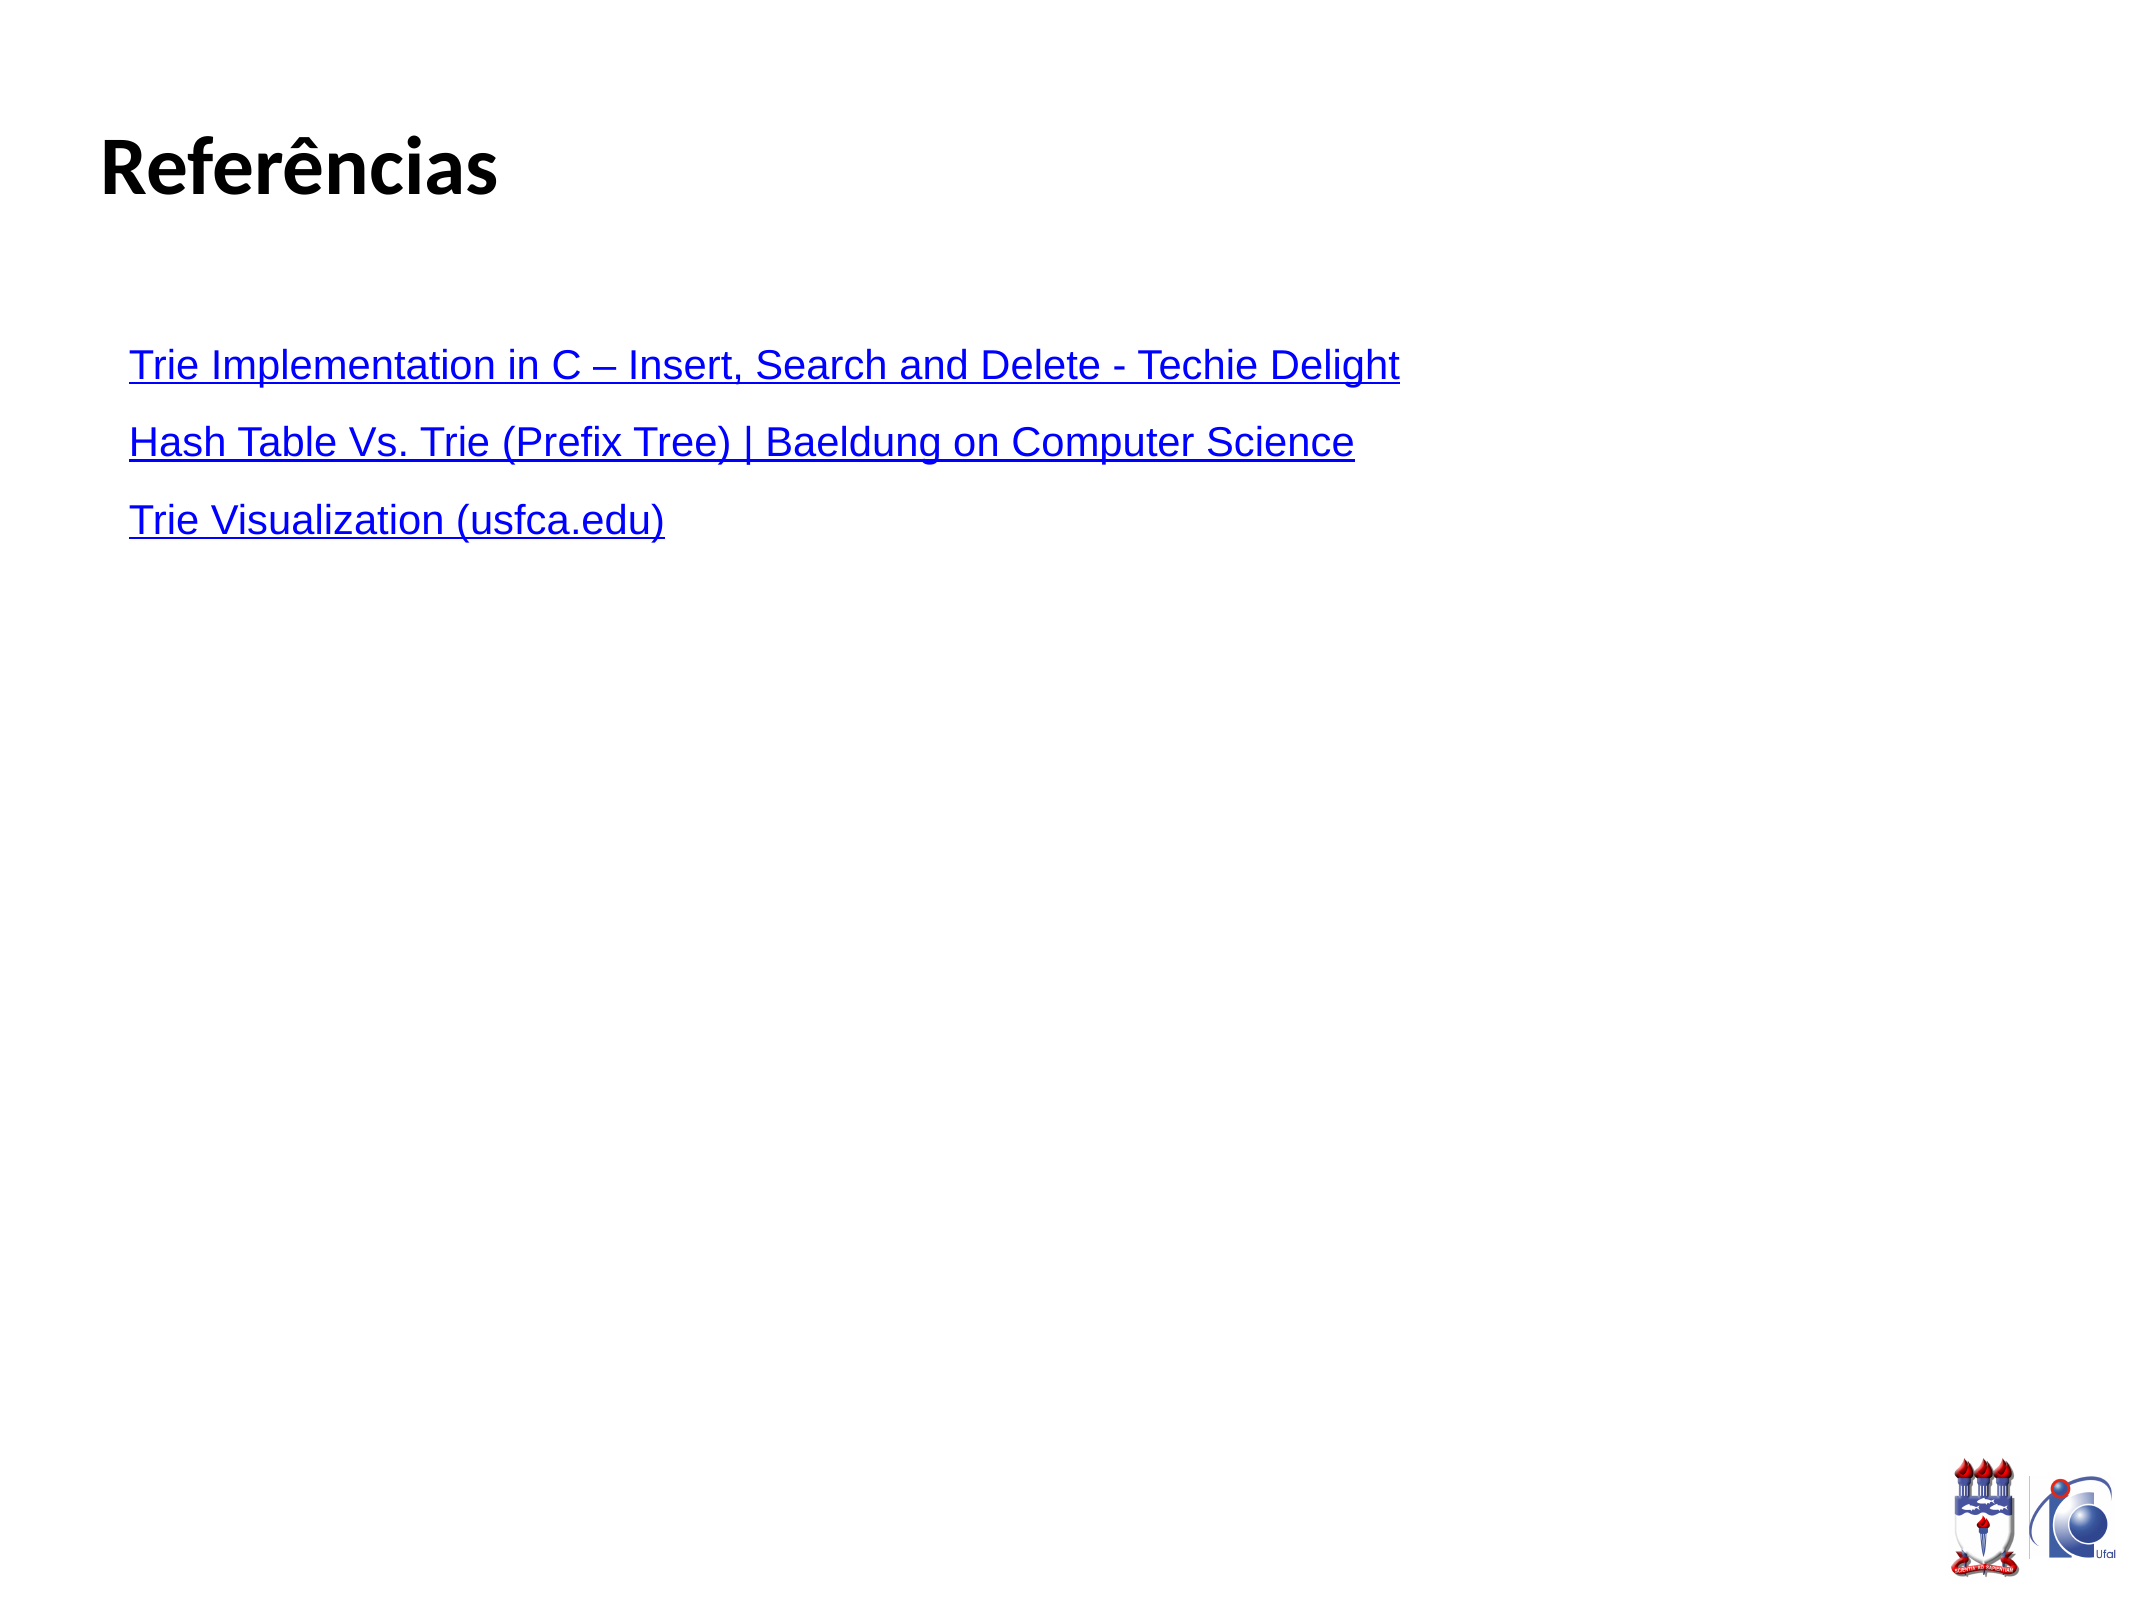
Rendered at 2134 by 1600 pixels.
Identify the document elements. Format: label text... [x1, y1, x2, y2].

picture [2028, 1476, 2116, 1559]
title Referências [92, 72, 2042, 250]
list Trie Implementation in C – Insert, Search and Delete - Techie Delight Hash Table Vs. Trie (Prefix Tree) | Baeldung on Computer Science Trie Visualization (usfca.edu) [120, 301, 1981, 1493]
picture [1948, 1456, 2020, 1579]
